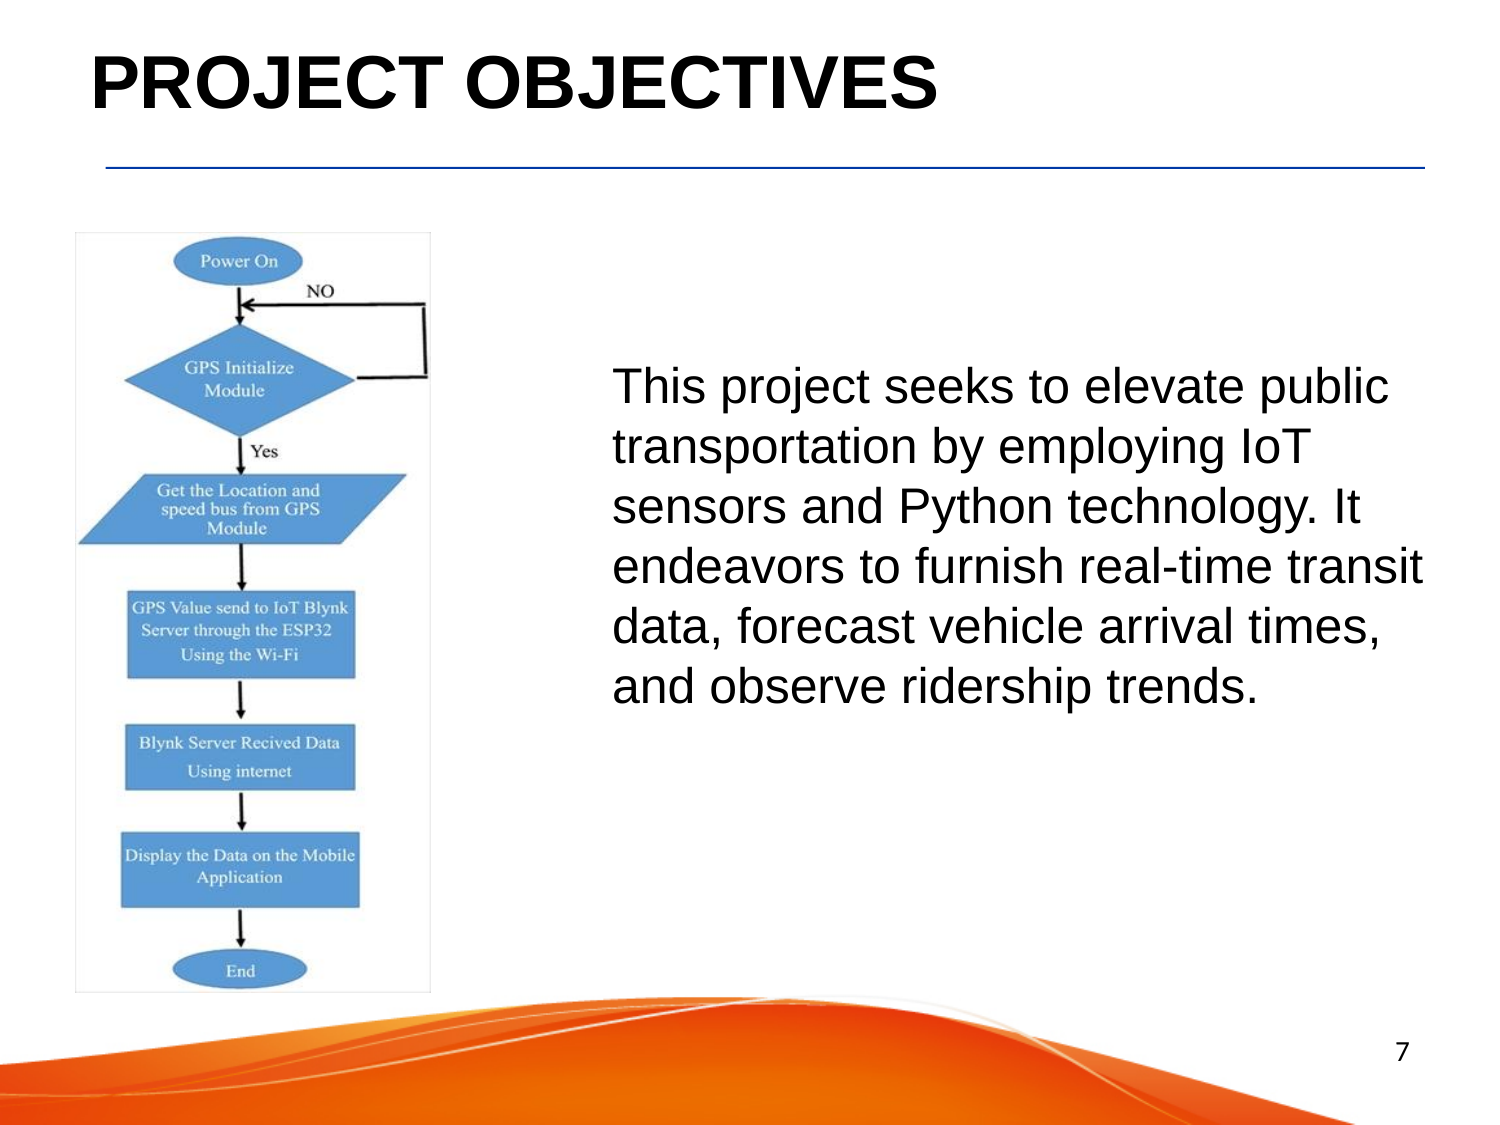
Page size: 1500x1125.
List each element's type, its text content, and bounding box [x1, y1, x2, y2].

list This project seeks to elevate public transportation by employing IoT sensors and Python technology. It endeavors to furnish real-time transit data, forecast vehicle arrival times, and observe ridership trends. [596, 345, 1455, 1064]
title PROJECT OBJECTIVES [74, 30, 1426, 127]
slide_number 7 [1074, 1023, 1426, 1104]
picture [0, 0, 1500, 1125]
